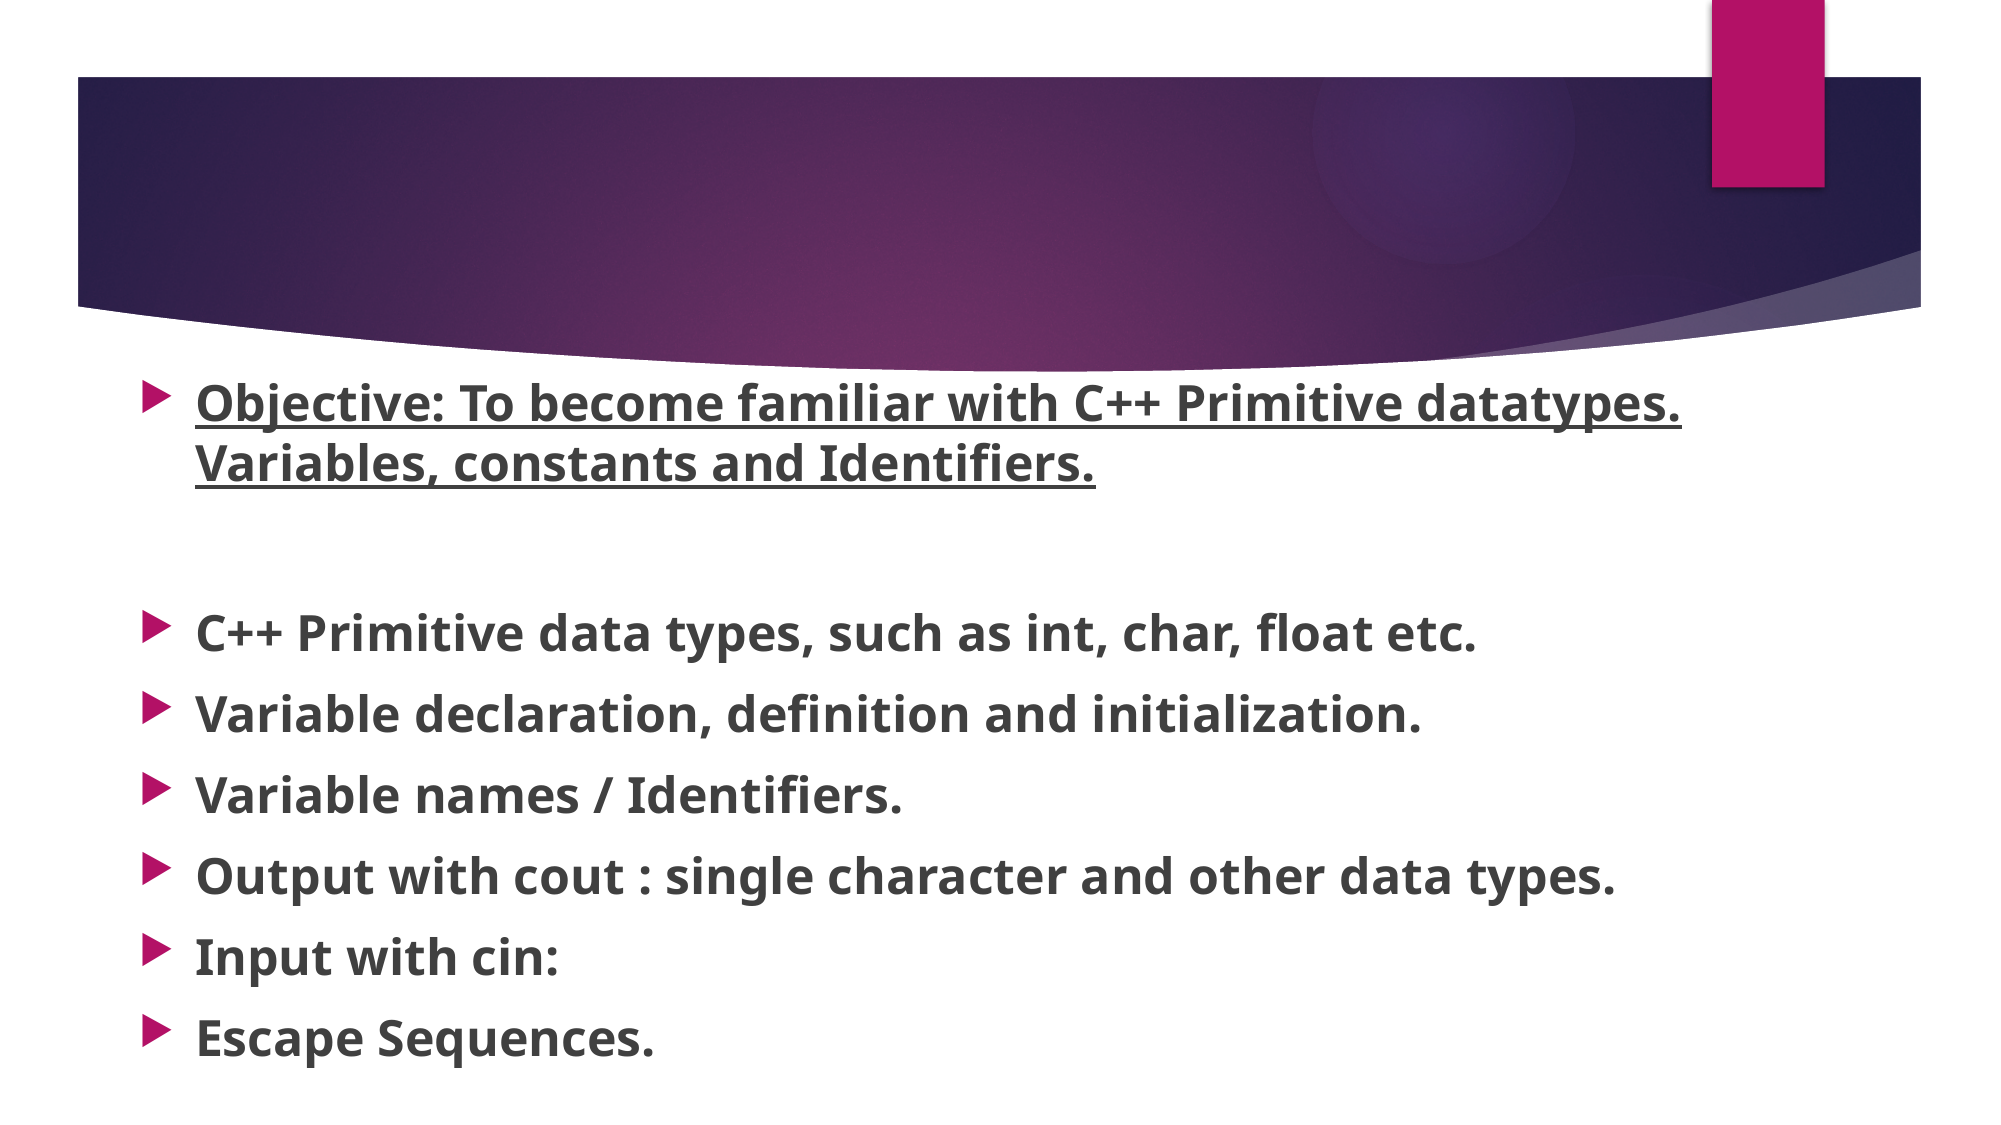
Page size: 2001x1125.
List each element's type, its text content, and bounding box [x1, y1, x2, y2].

list Objective: To become familiar with C++ Primitive datatypes. Variables, constants and Identifiers. C++ Primitive data types, such as int, char, float etc. Variable declaration, definition and initialization. Variable names / Identifiers. Output with cout : single character and other data types. Input with cin: Escape Sequences. [123, 364, 1864, 1125]
